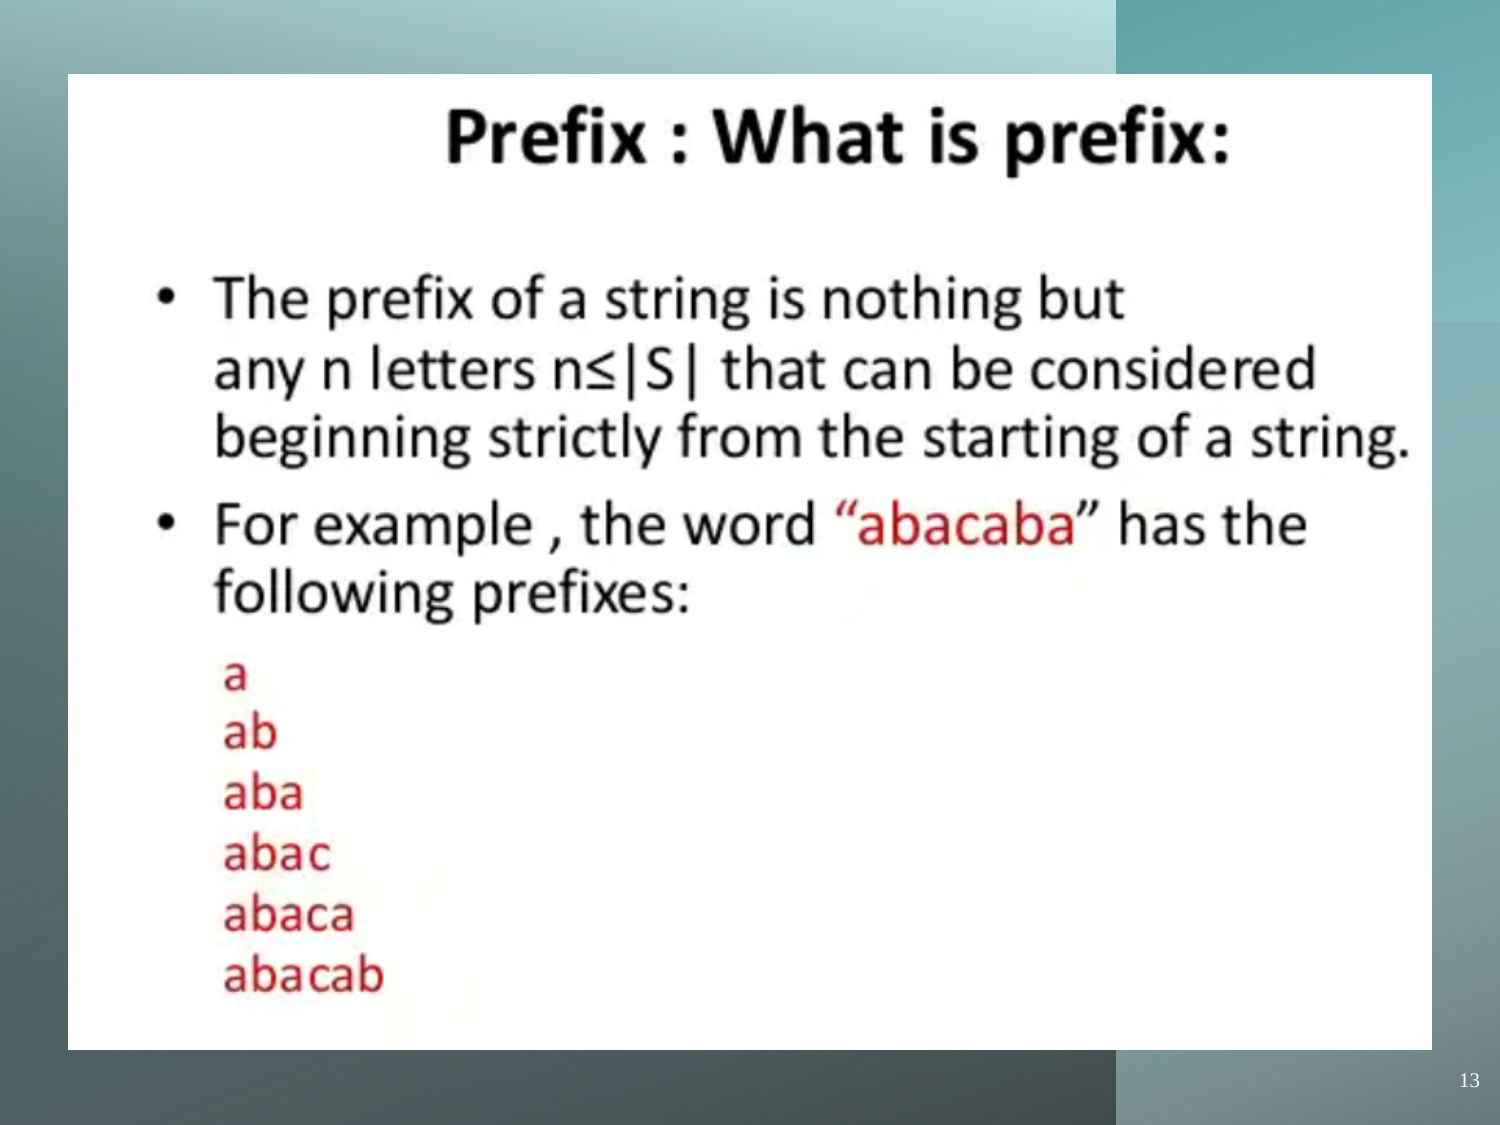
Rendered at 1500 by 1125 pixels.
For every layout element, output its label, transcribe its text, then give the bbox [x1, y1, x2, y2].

picture [68, 74, 1432, 1050]
text_box [0, 321, 1500, 1125]
slide_number 13 [1440, 1058, 1496, 1119]
text_box [0, 0, 1117, 321]
text_box [1117, 0, 1500, 321]
